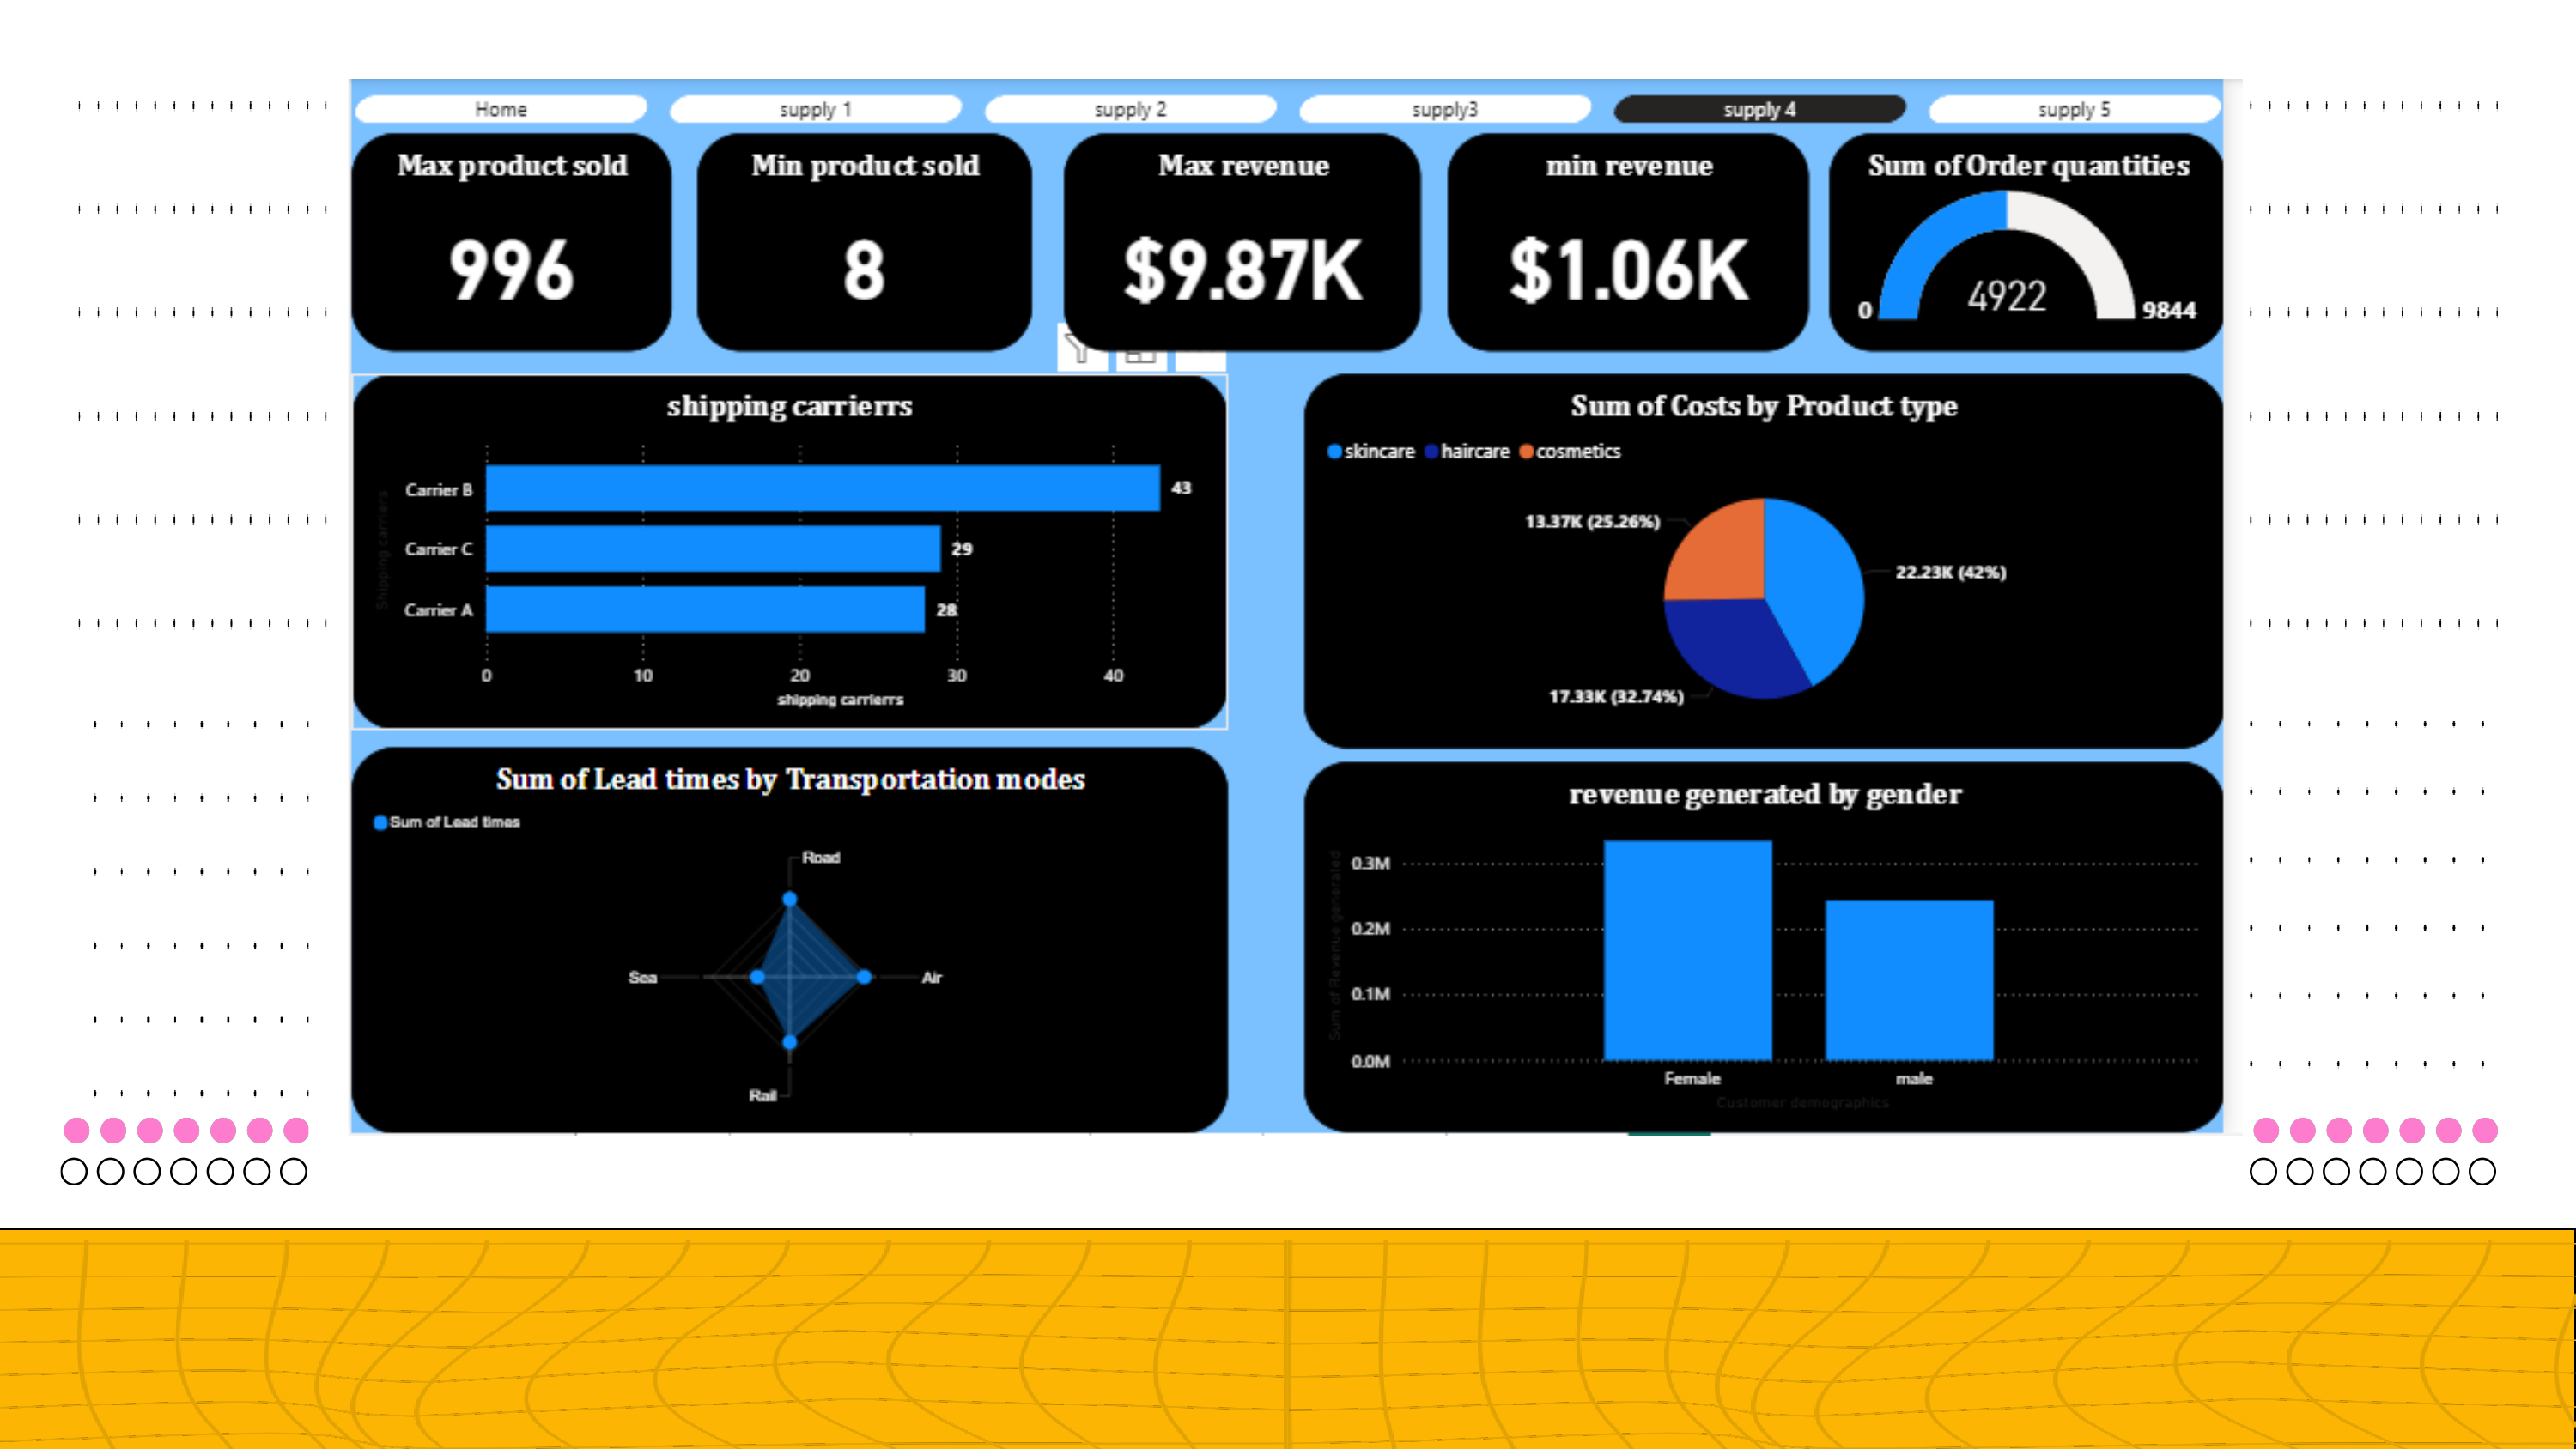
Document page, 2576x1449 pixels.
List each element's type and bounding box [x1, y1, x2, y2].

text_box [348, 79, 2244, 1136]
text_box [2250, 1118, 2498, 1185]
text_box [60, 1118, 309, 1185]
text_box [0, 1228, 2576, 1449]
text_box [78, 721, 309, 1105]
text_box [2250, 101, 2498, 682]
text_box [2250, 721, 2498, 1102]
text_box [78, 101, 327, 682]
